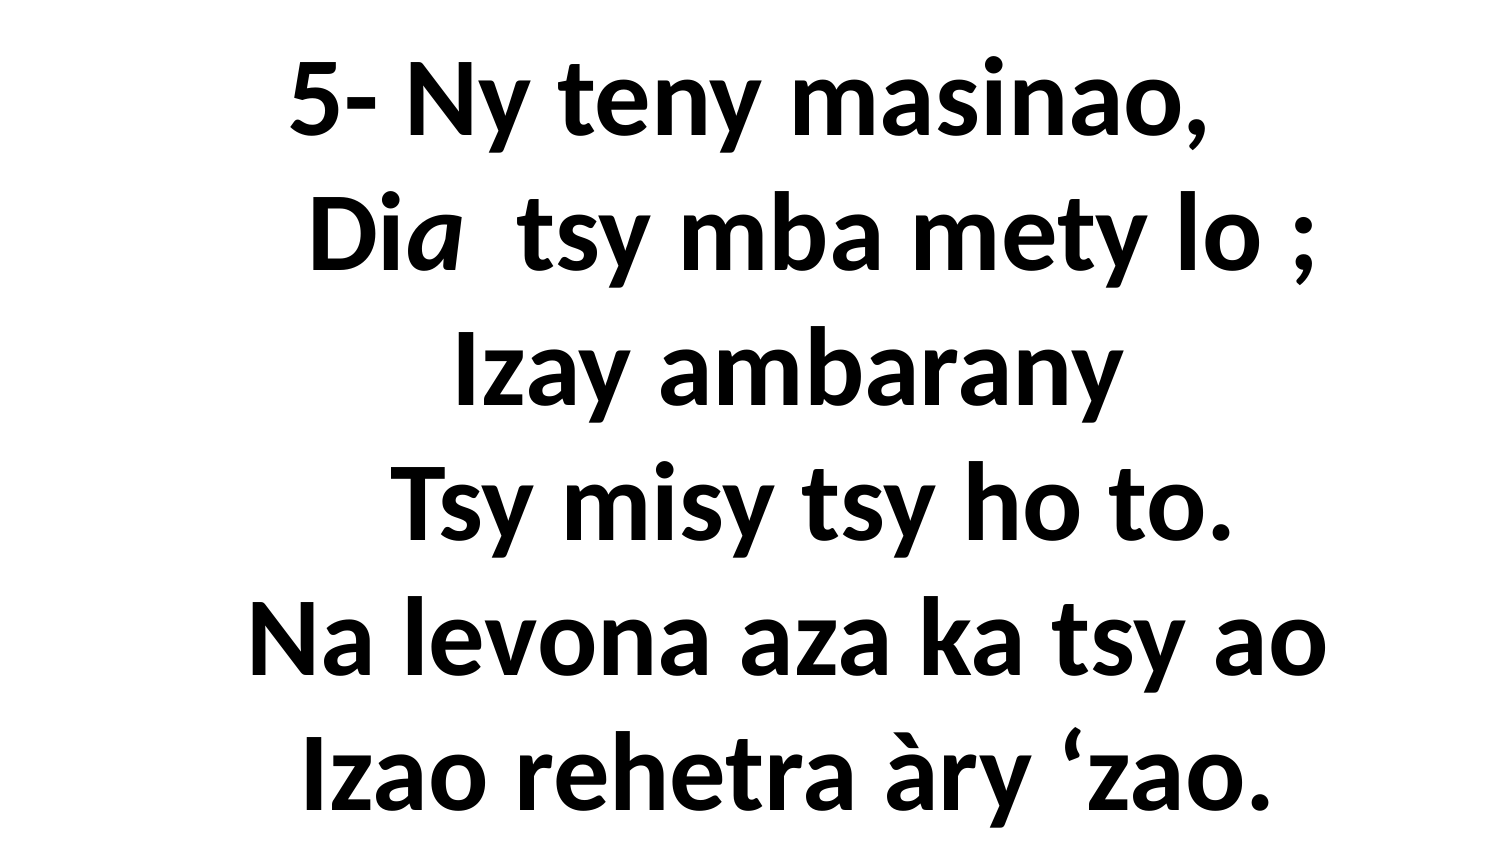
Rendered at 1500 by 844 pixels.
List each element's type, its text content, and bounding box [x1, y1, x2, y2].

title 5- Ny teny masinao, Dia tsy mba mety lo ; Izay ambarany Tsy misy tsy ho to. Na levona aza ka tsy ao Izao rehetra àry ‘zao. [0, 43, 1500, 812]
